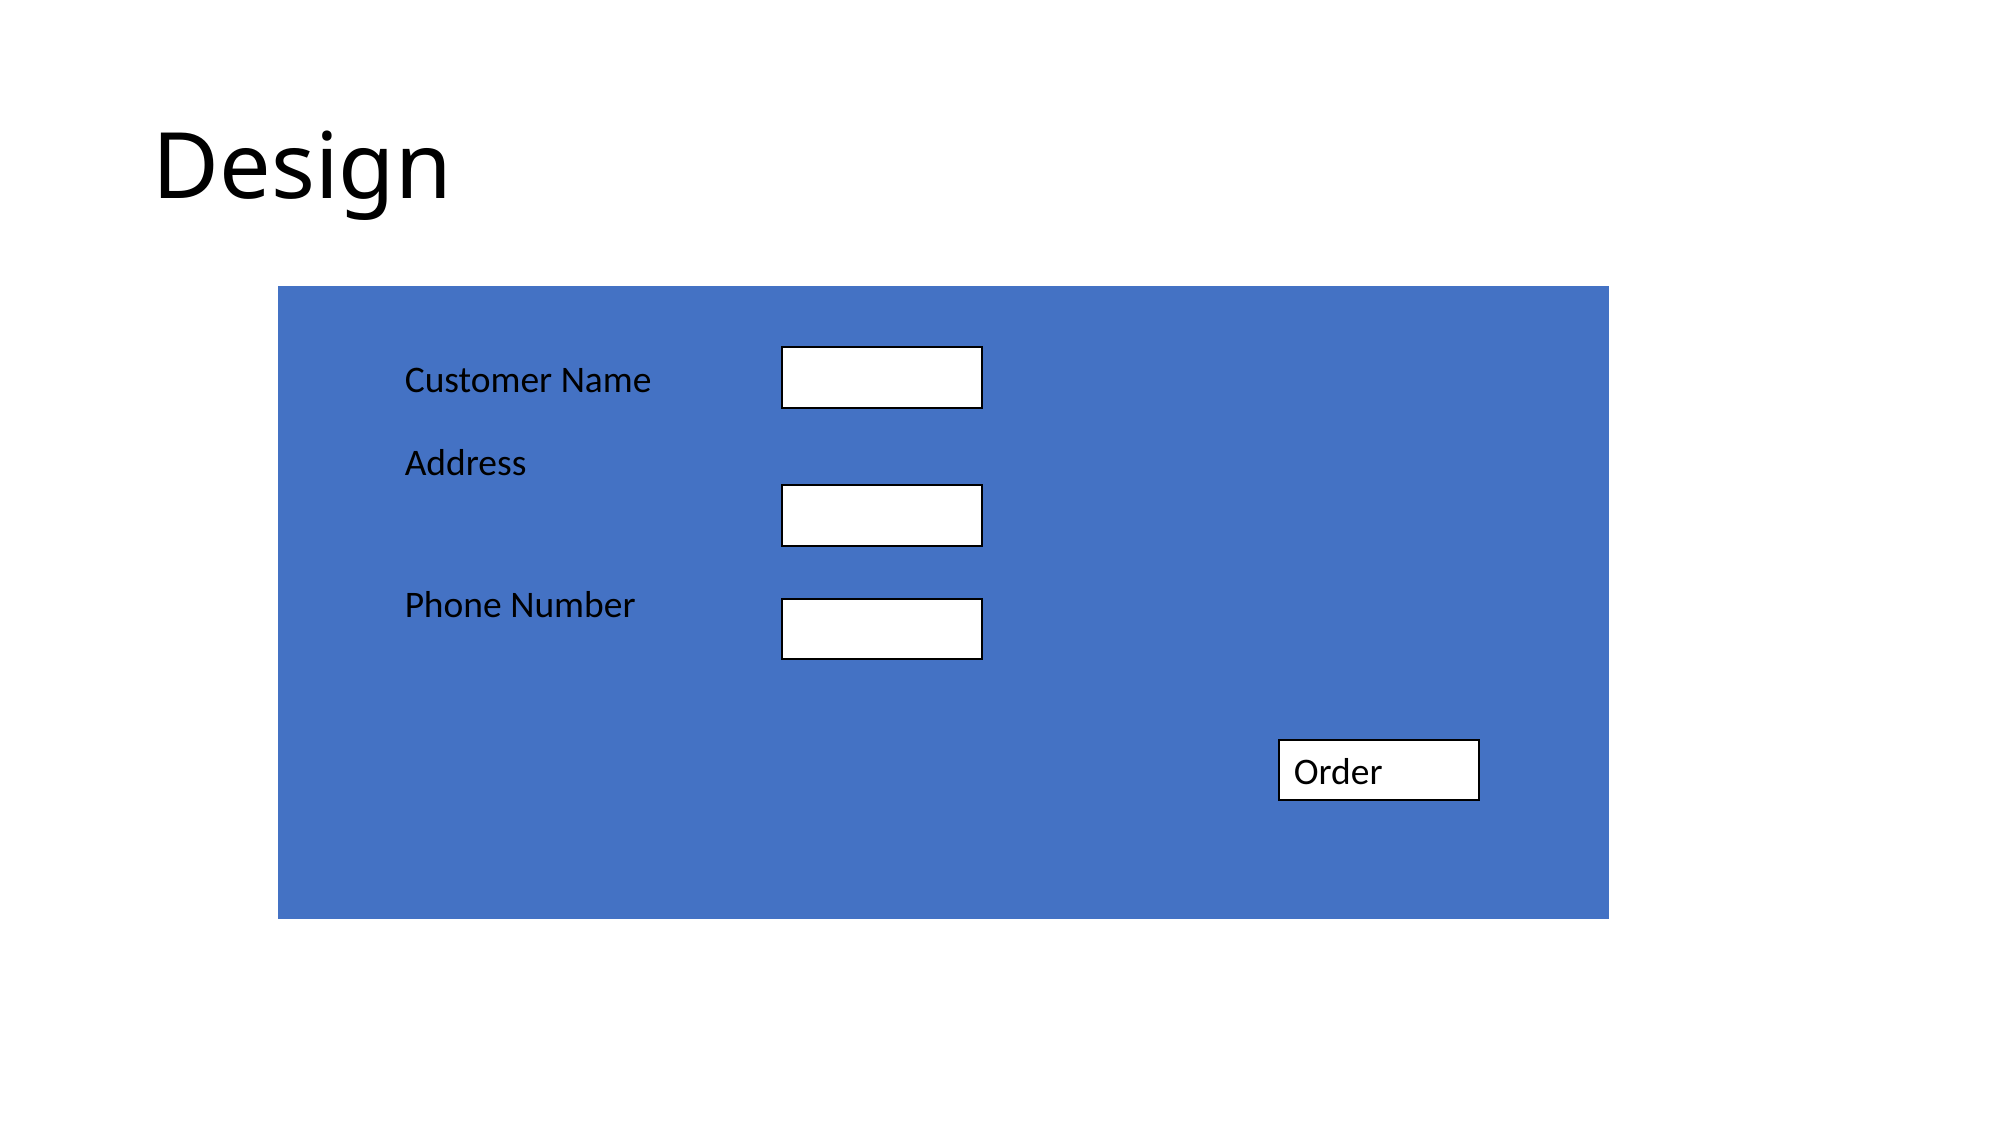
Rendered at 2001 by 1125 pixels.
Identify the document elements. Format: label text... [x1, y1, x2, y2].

text_box Phone Number [390, 572, 725, 633]
text_box [781, 598, 983, 660]
title Design [137, 59, 1863, 278]
text_box Customer Name [390, 347, 725, 408]
text_box Address [390, 430, 725, 491]
text_box [781, 346, 983, 409]
text_box Order [1278, 739, 1480, 801]
text_box [781, 484, 983, 547]
table_header [278, 286, 1609, 919]
